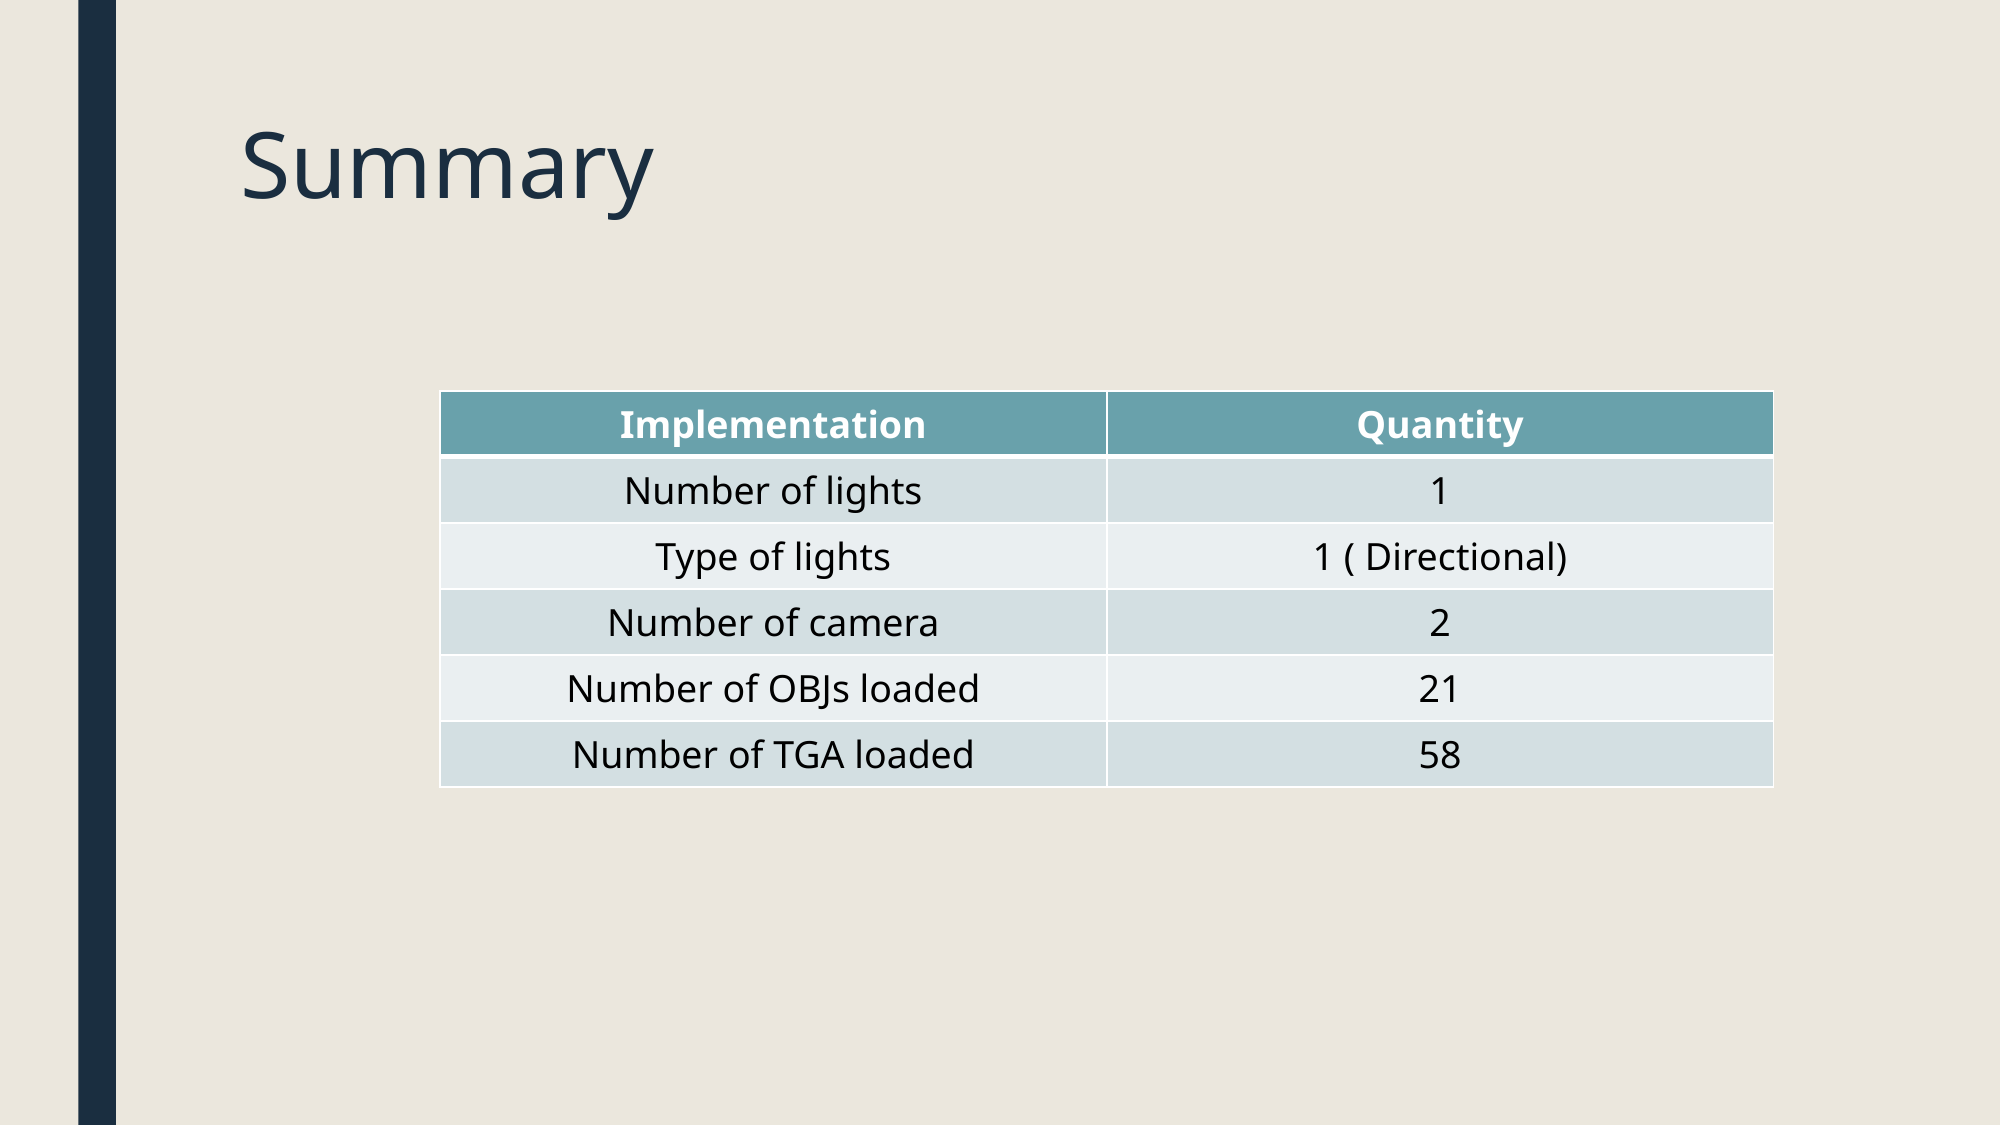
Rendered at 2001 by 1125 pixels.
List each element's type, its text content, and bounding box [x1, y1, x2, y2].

table_cell 21 [1108, 656, 1773, 720]
table_header Quantity [1108, 392, 1773, 454]
table_cell Number of OBJs loaded [441, 656, 1106, 720]
table_cell 1 [1108, 459, 1773, 522]
title Summary [225, 112, 1800, 357]
table_cell Number of lights [441, 459, 1106, 522]
table_header Implementation [441, 392, 1106, 454]
table_cell Number of TGA loaded [441, 722, 1106, 786]
table_cell 2 [1108, 590, 1773, 654]
table_cell 1 ( Directional) [1108, 524, 1773, 588]
table_cell Type of lights [441, 524, 1106, 588]
table_cell 58 [1108, 722, 1773, 786]
table_cell Number of camera [441, 590, 1106, 654]
